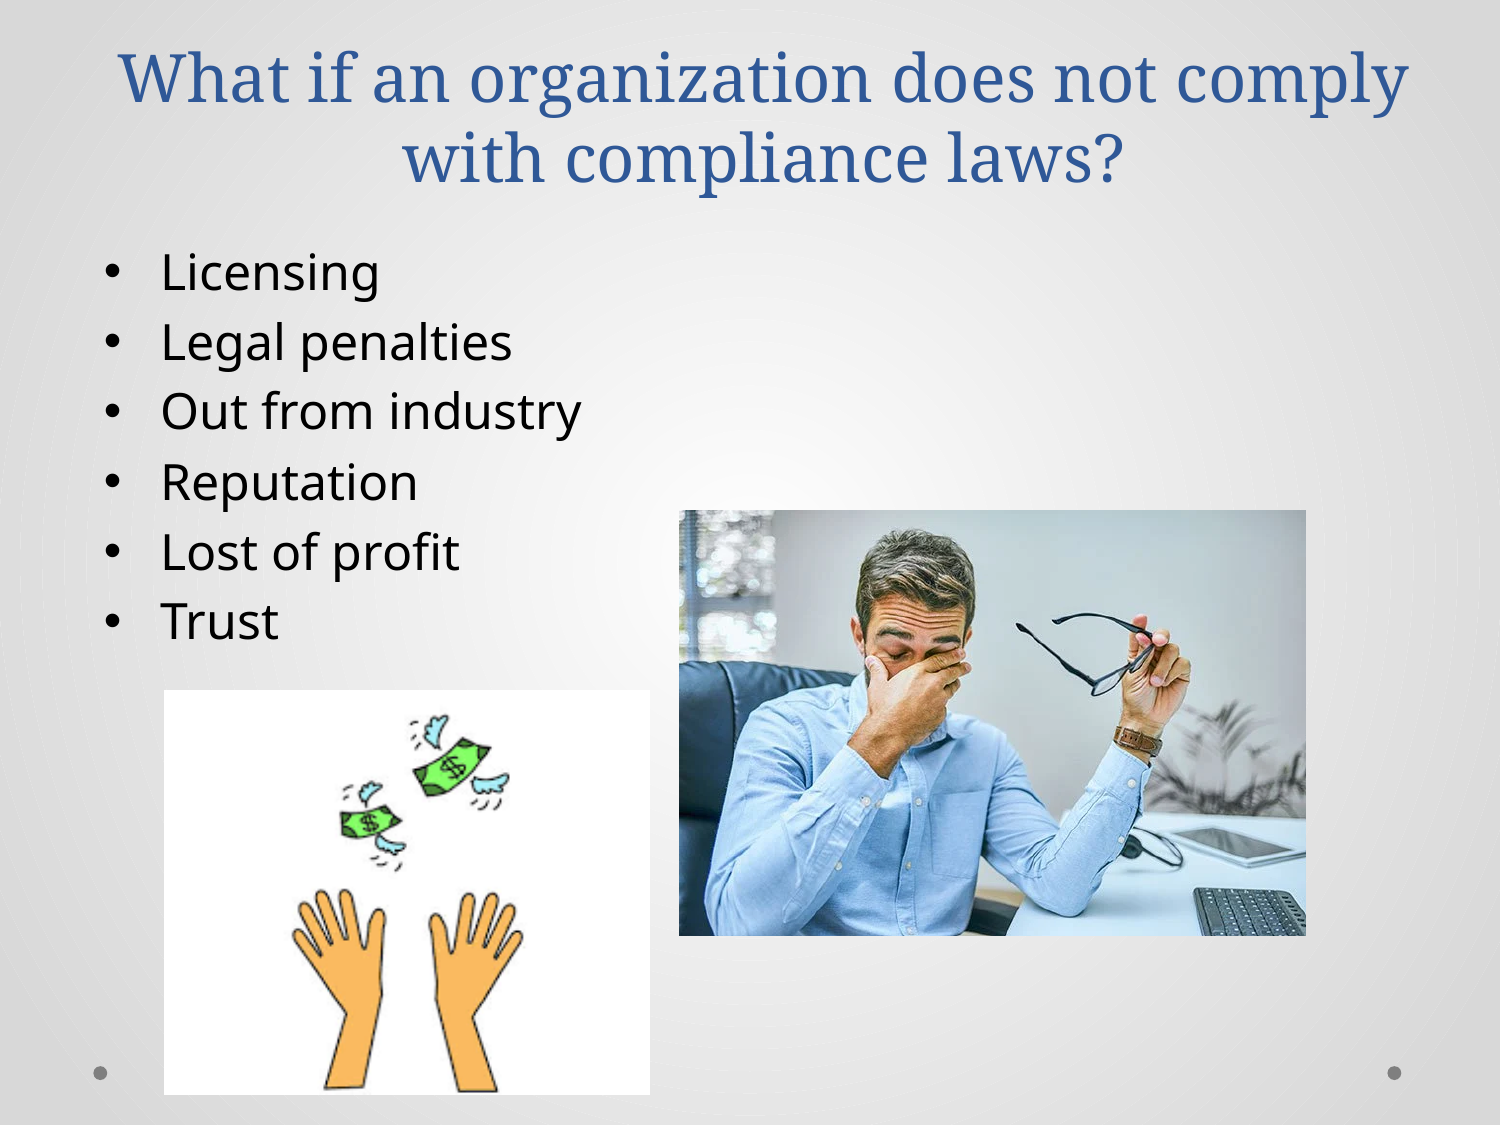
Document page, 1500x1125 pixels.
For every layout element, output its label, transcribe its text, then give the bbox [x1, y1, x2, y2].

title What if an organization does not comply with compliance laws? [88, 20, 1439, 232]
picture [679, 510, 1306, 936]
list Licensing Legal penalties Out from industry Reputation Lost of profit Trust [88, 232, 1439, 976]
picture [163, 689, 650, 1095]
